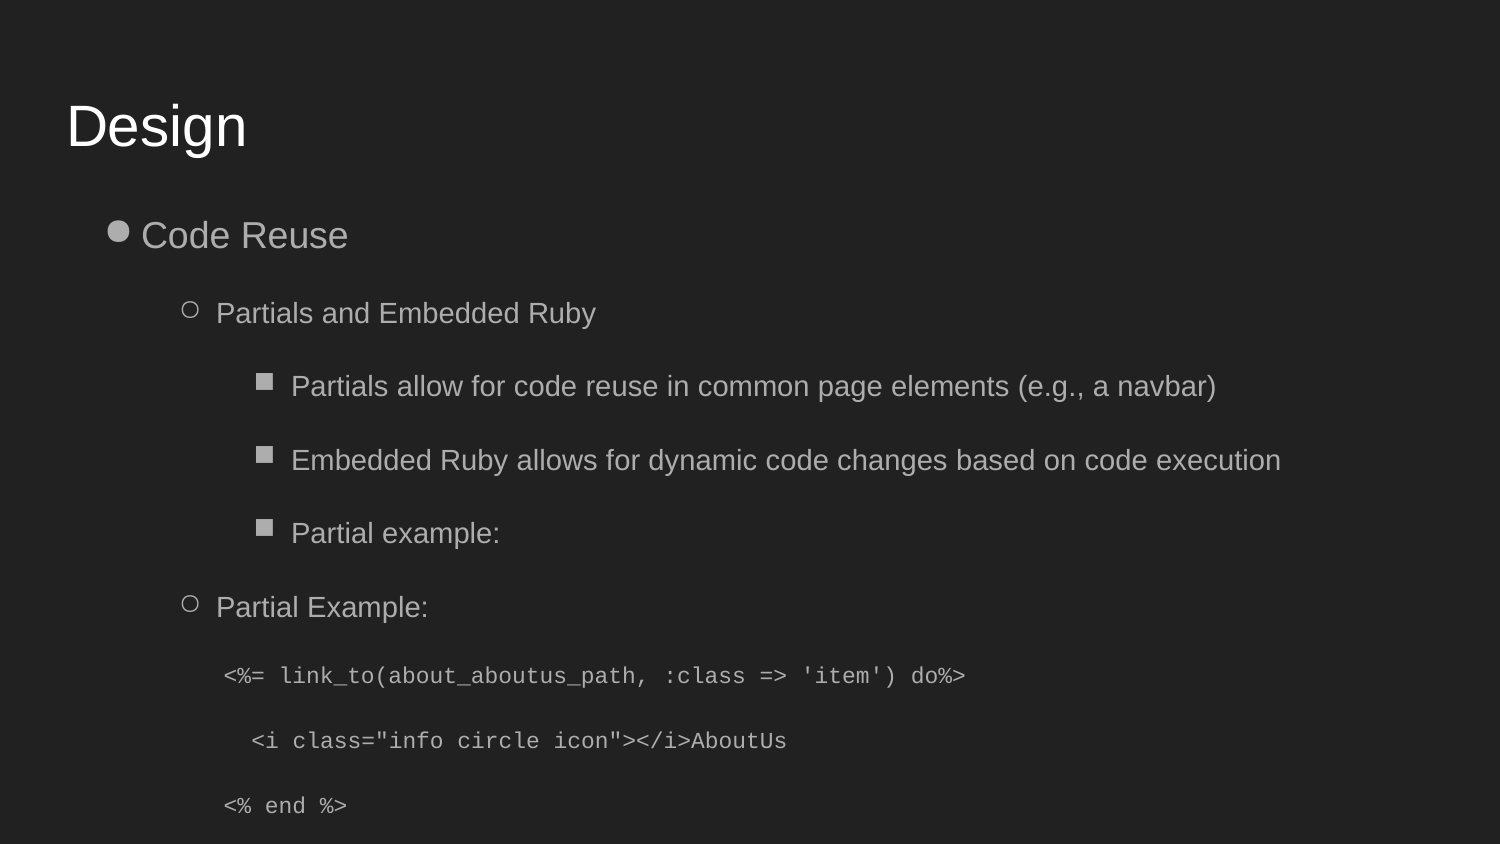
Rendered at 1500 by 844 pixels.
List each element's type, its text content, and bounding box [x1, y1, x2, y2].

title Design [51, 72, 1449, 167]
list Code Reuse Partials and Embedded Ruby Partials allow for code reuse in common page elements (e.g., a navbar) Embedded Ruby allows for dynamic code changes based on code execution Partial example: Partial Example: <%= link_to(about_aboutus_path, :class => 'item') do%> <i class="info circle icon"></i>AboutUs <% end %> [51, 189, 1449, 750]
